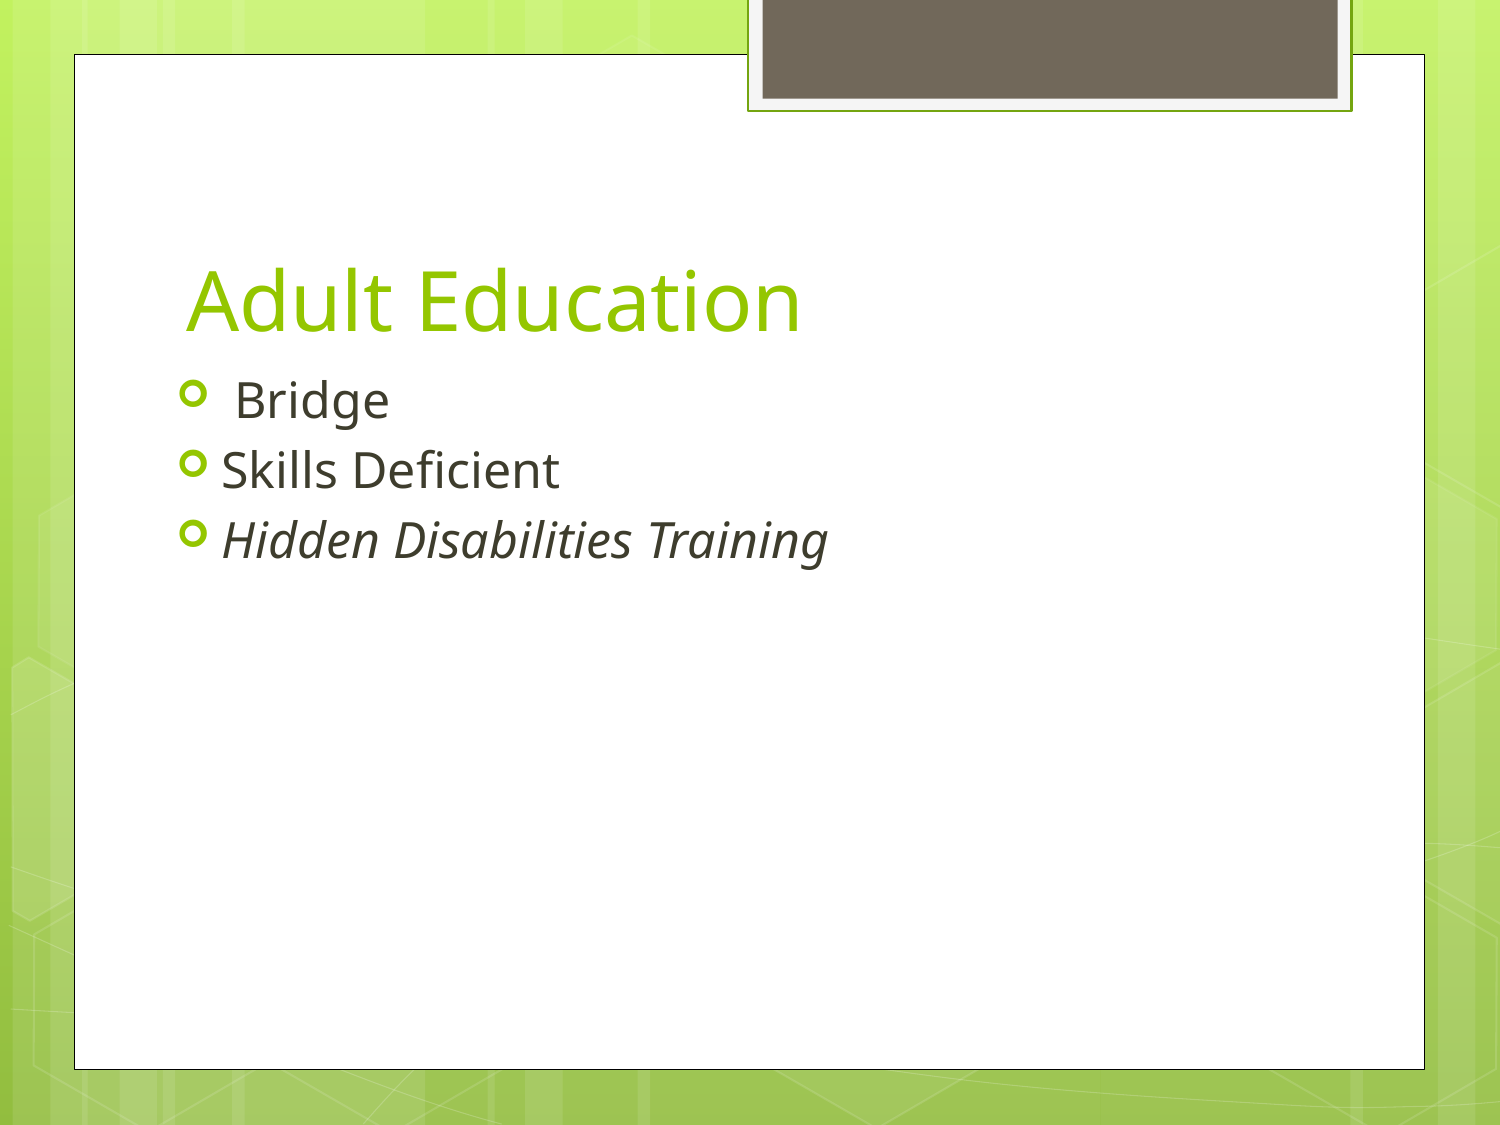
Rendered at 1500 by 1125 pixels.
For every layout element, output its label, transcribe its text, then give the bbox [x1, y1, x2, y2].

list Bridge Skills Deficient Hidden Disabilities Training [150, 360, 1262, 937]
title Adult Education [171, 168, 1324, 357]
